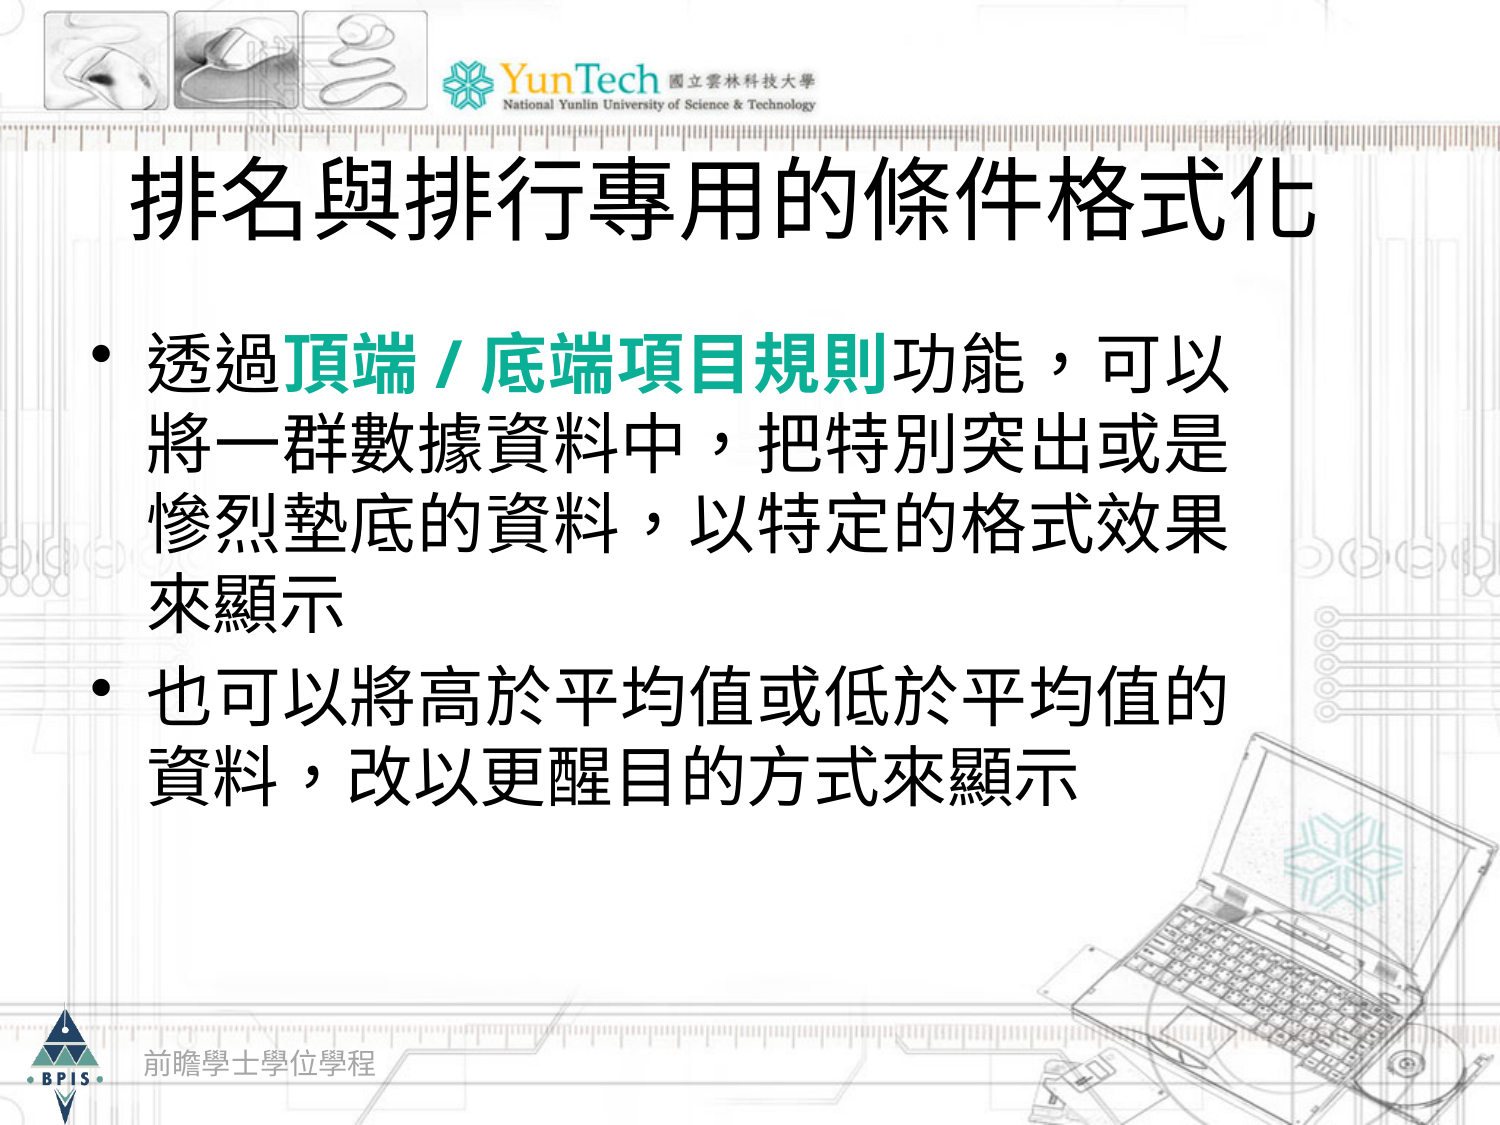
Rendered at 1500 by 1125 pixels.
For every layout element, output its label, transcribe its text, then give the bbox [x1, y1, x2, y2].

list 透過頂端/底端項目規則功能，可以將一群數據資料中，把特別突出或是慘烈墊底的資料，以特定的格式效果來顯示 也可以將高於平均值或低於平均值的資料，改以更醒目的方式來顯示 [75, 314, 1247, 941]
picture [0, 0, 1500, 1125]
title 排名與排行專用的條件格式化 [49, 103, 1400, 291]
